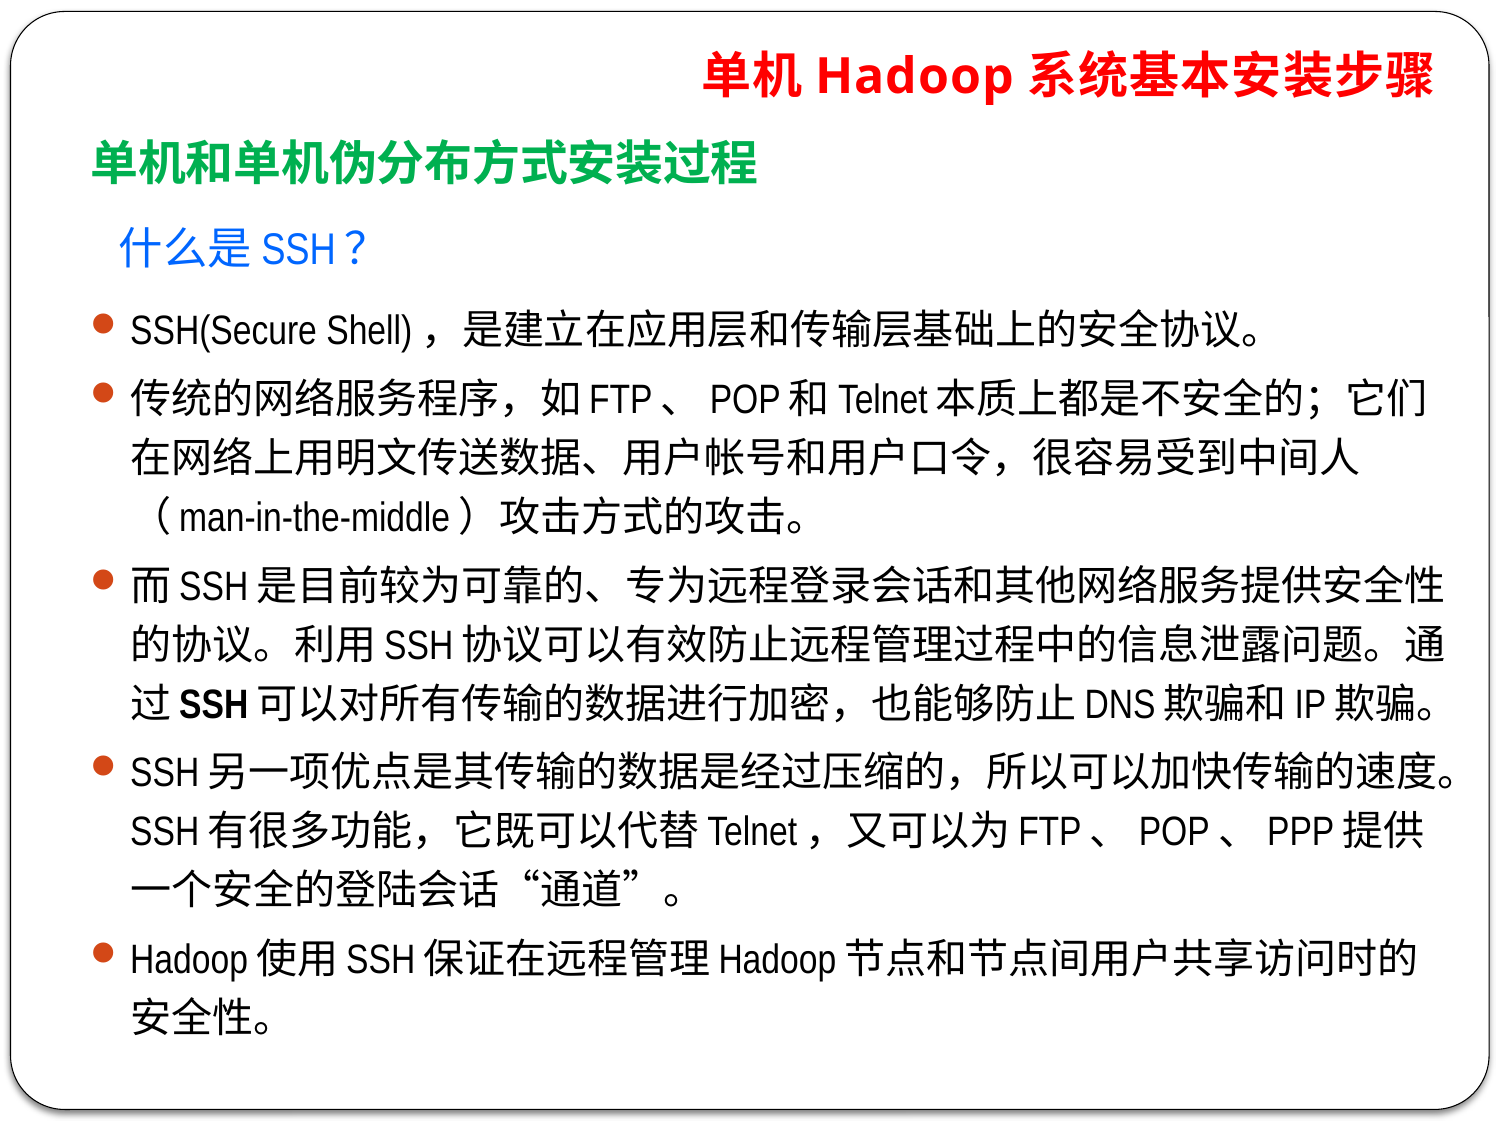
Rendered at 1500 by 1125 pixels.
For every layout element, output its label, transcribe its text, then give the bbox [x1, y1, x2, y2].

list 单机和单机伪分布方式安装过程 什么是SSH？ SSH(Secure Shell)，是建立在应用层和传输层基础上的安全协议。 传统的网络服务程序，如FTP、POP和Telnet本质上都是不安全的；它们在网络上用明文传送数据、用户帐号和用户口令，很容易受到中间人（man-in-the-middle）攻击方式的攻击。 而SSH是目前较为可靠的、专为远程登录会话和其他网络服务提供安全性的协议。利用SSH协议可以有效防止远程管理过程中的信息泄露问题。通过SSH可以对所有传输的数据进行加密，也能够防止DNS欺骗和IP欺骗。 SSH另一项优点是其传输的数据是经过压缩的，所以可以加快传输的速度。SSH有很多功能，它既可以代替Telnet，又可以为FTP、POP、PPP提供一个安全的登陆会话“通道”。 Hadoop使用SSH保证在远程管理Hadoop节点和节点间用户共享访问时的安全性。 [75, 125, 1463, 1100]
text_box 单机Hadoop系统基本安装步骤 [175, 38, 1450, 119]
